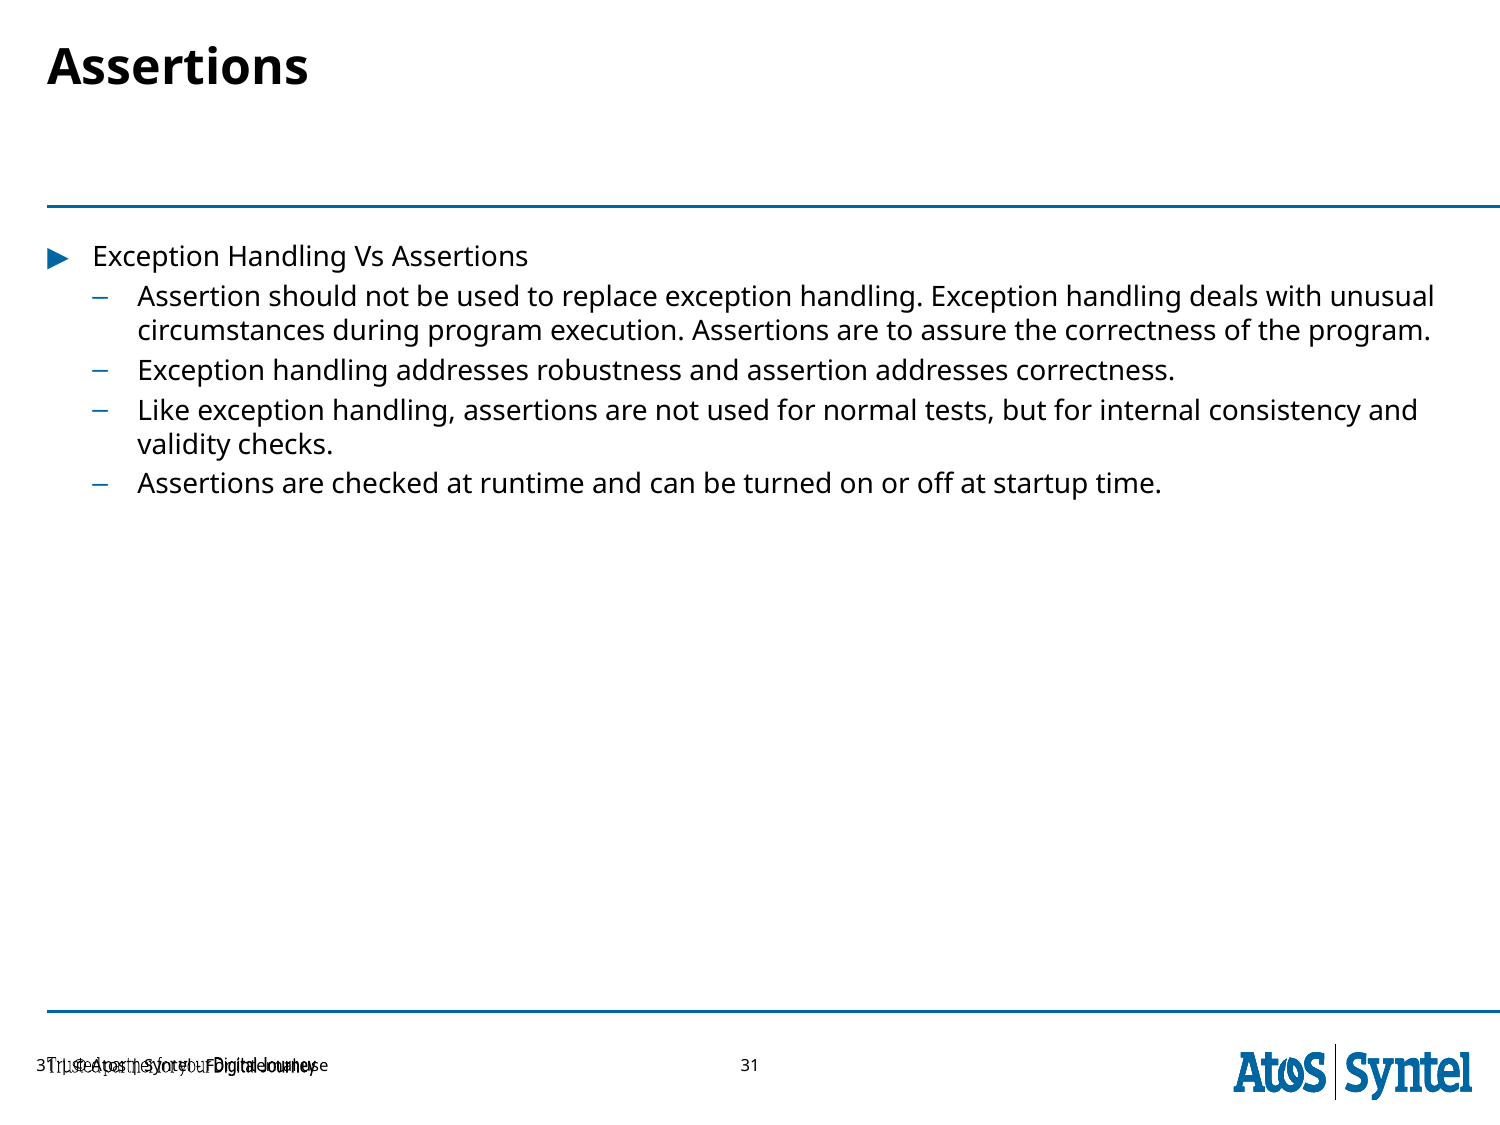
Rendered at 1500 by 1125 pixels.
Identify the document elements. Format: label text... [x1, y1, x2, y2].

title Assertions [47, 26, 1471, 185]
list Exception Handling Vs Assertions Assertion should not be used to replace exception handling. Exception handling deals with unusual circumstances during program execution. Assertions are to assure the correctness of the program. Exception handling addresses robustness and assertion addresses correctness. Like exception handling, assertions are not used for normal tests, but for internal consistency and validity checks. Assertions are checked at runtime and can be turned on or off at startup time. [47, 238, 1471, 983]
